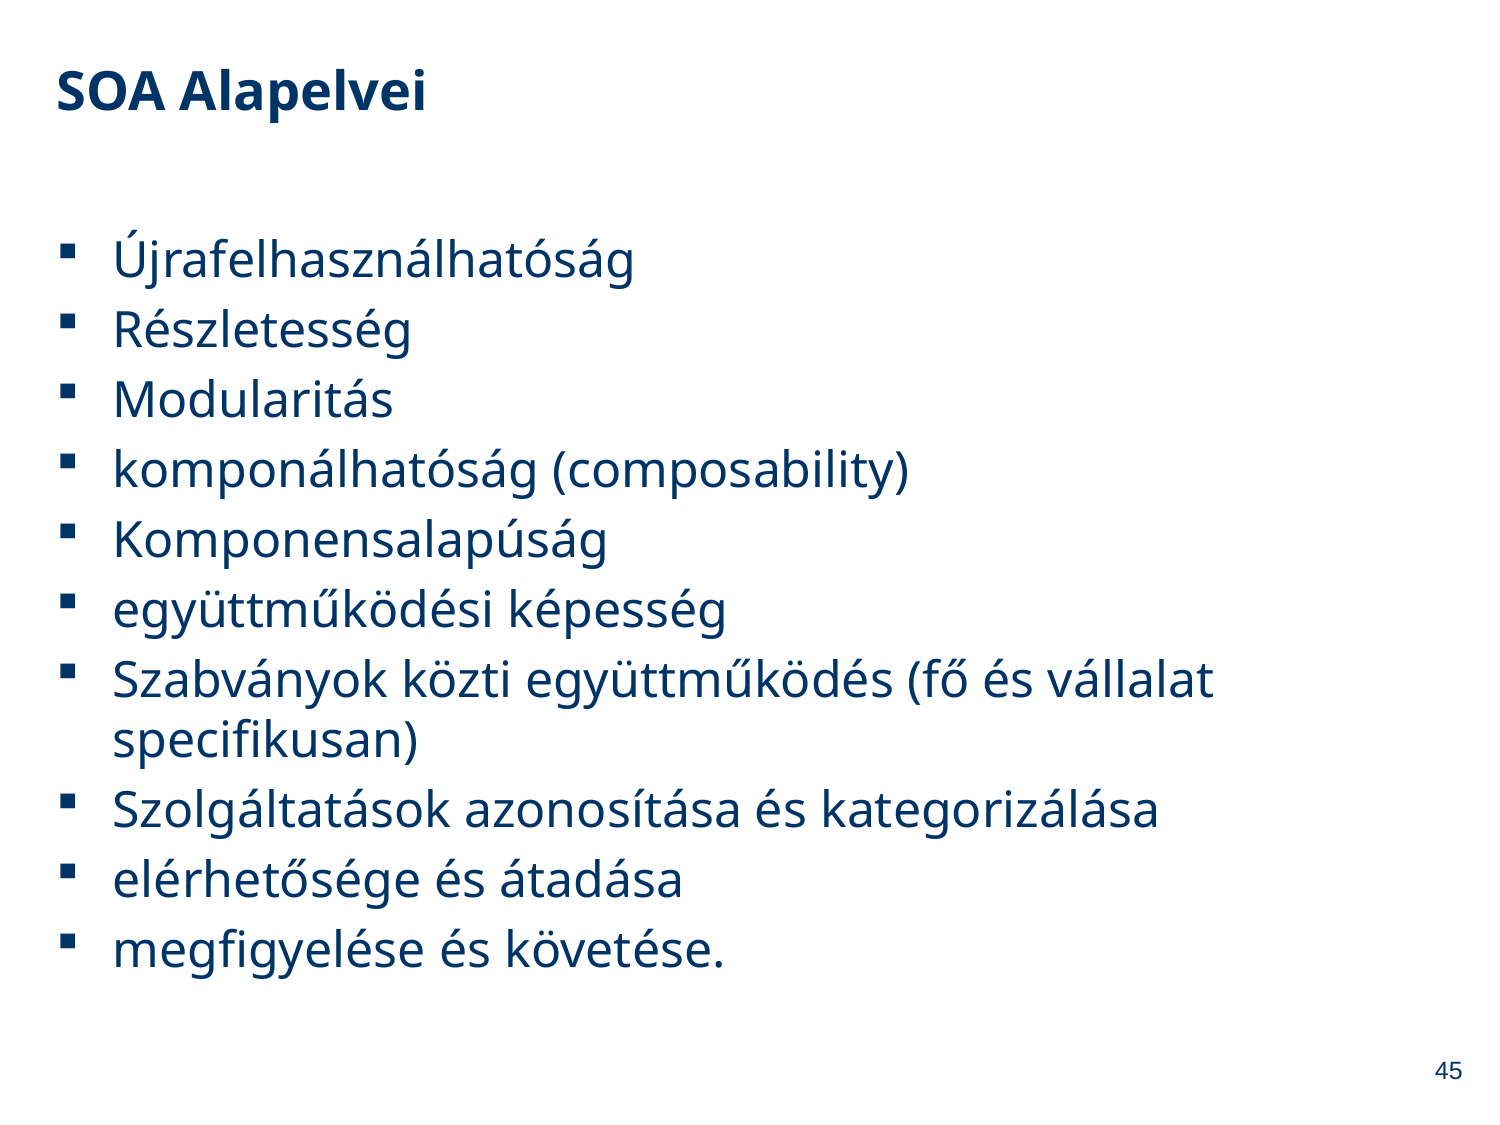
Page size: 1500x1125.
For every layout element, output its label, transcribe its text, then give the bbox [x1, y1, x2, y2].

list Újrafelhasználhatóság Részletesség Modularitás komponálhatóság (composability) Komponensalapúság együttműködési képesség Szabványok közti együttműködés (fő és vállalat specifikusan) Szolgáltatások azonosítása és kategorizálása elérhetősége és átadása megfigyelése és követése. [41, 220, 1459, 1024]
slide_number 45 [1139, 1046, 1479, 1095]
title SOA Alapelvei [41, 42, 1243, 135]
